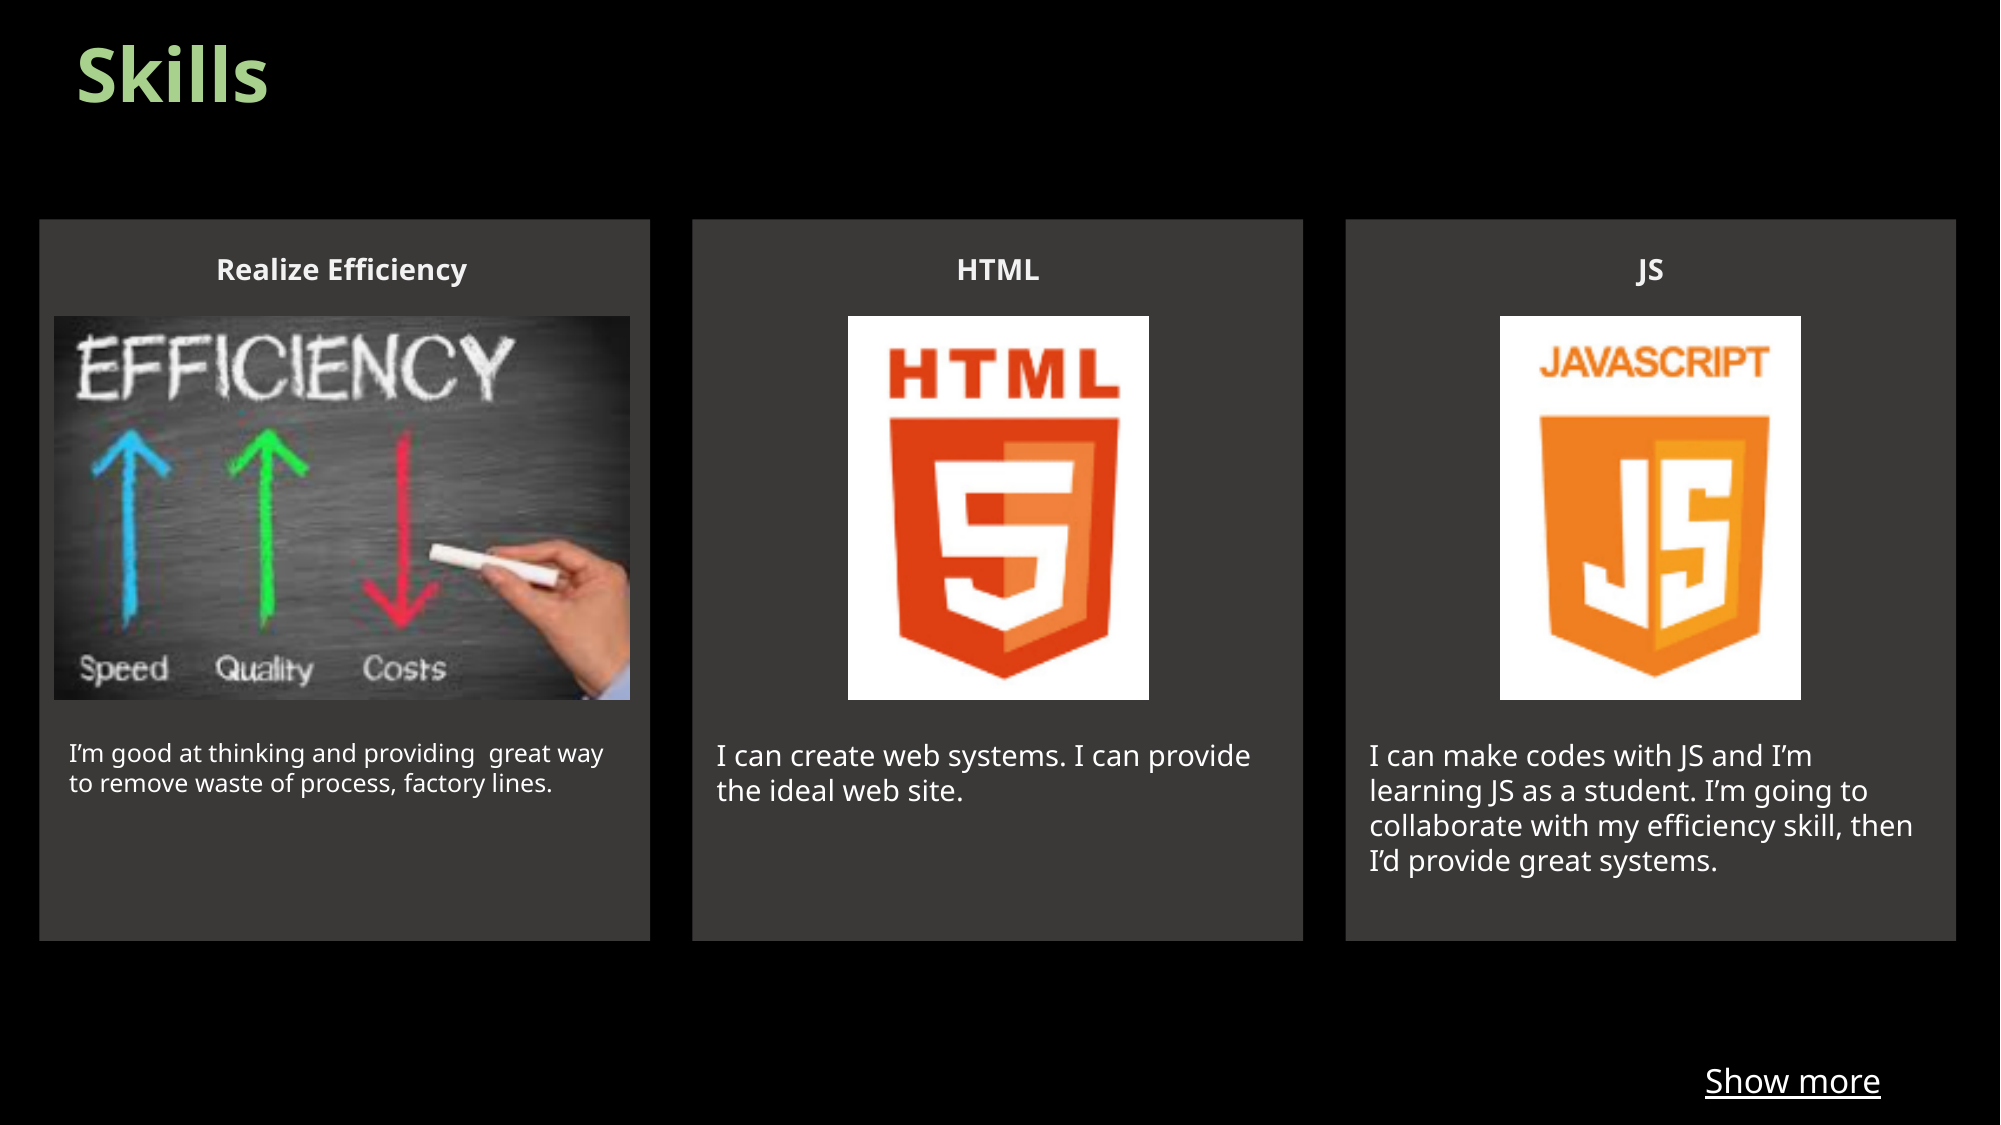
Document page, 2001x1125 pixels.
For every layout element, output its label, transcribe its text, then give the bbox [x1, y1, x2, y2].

text_box Realize Efficiency [192, 243, 491, 306]
text_box [38, 218, 651, 942]
picture [54, 316, 630, 700]
text_box I can make codes with JS and I’m learning JS as a student. I’m going to collaborate with my efficiency skill, then I’d provide great systems. [1354, 729, 1948, 984]
text_box Show more [1689, 992, 1915, 1096]
text_box I can create web systems. I can provide the ideal web site. [701, 729, 1295, 984]
picture [1500, 316, 1801, 700]
text_box JS [1538, 243, 1764, 306]
text_box [1344, 218, 1957, 942]
text_box [691, 218, 1304, 942]
text_box I’m good at thinking and providing great way to remove waste of process, factory lines. [53, 729, 648, 932]
picture [848, 316, 1149, 700]
text_box HTML [886, 243, 1111, 306]
text_box Skills [22, 21, 968, 124]
